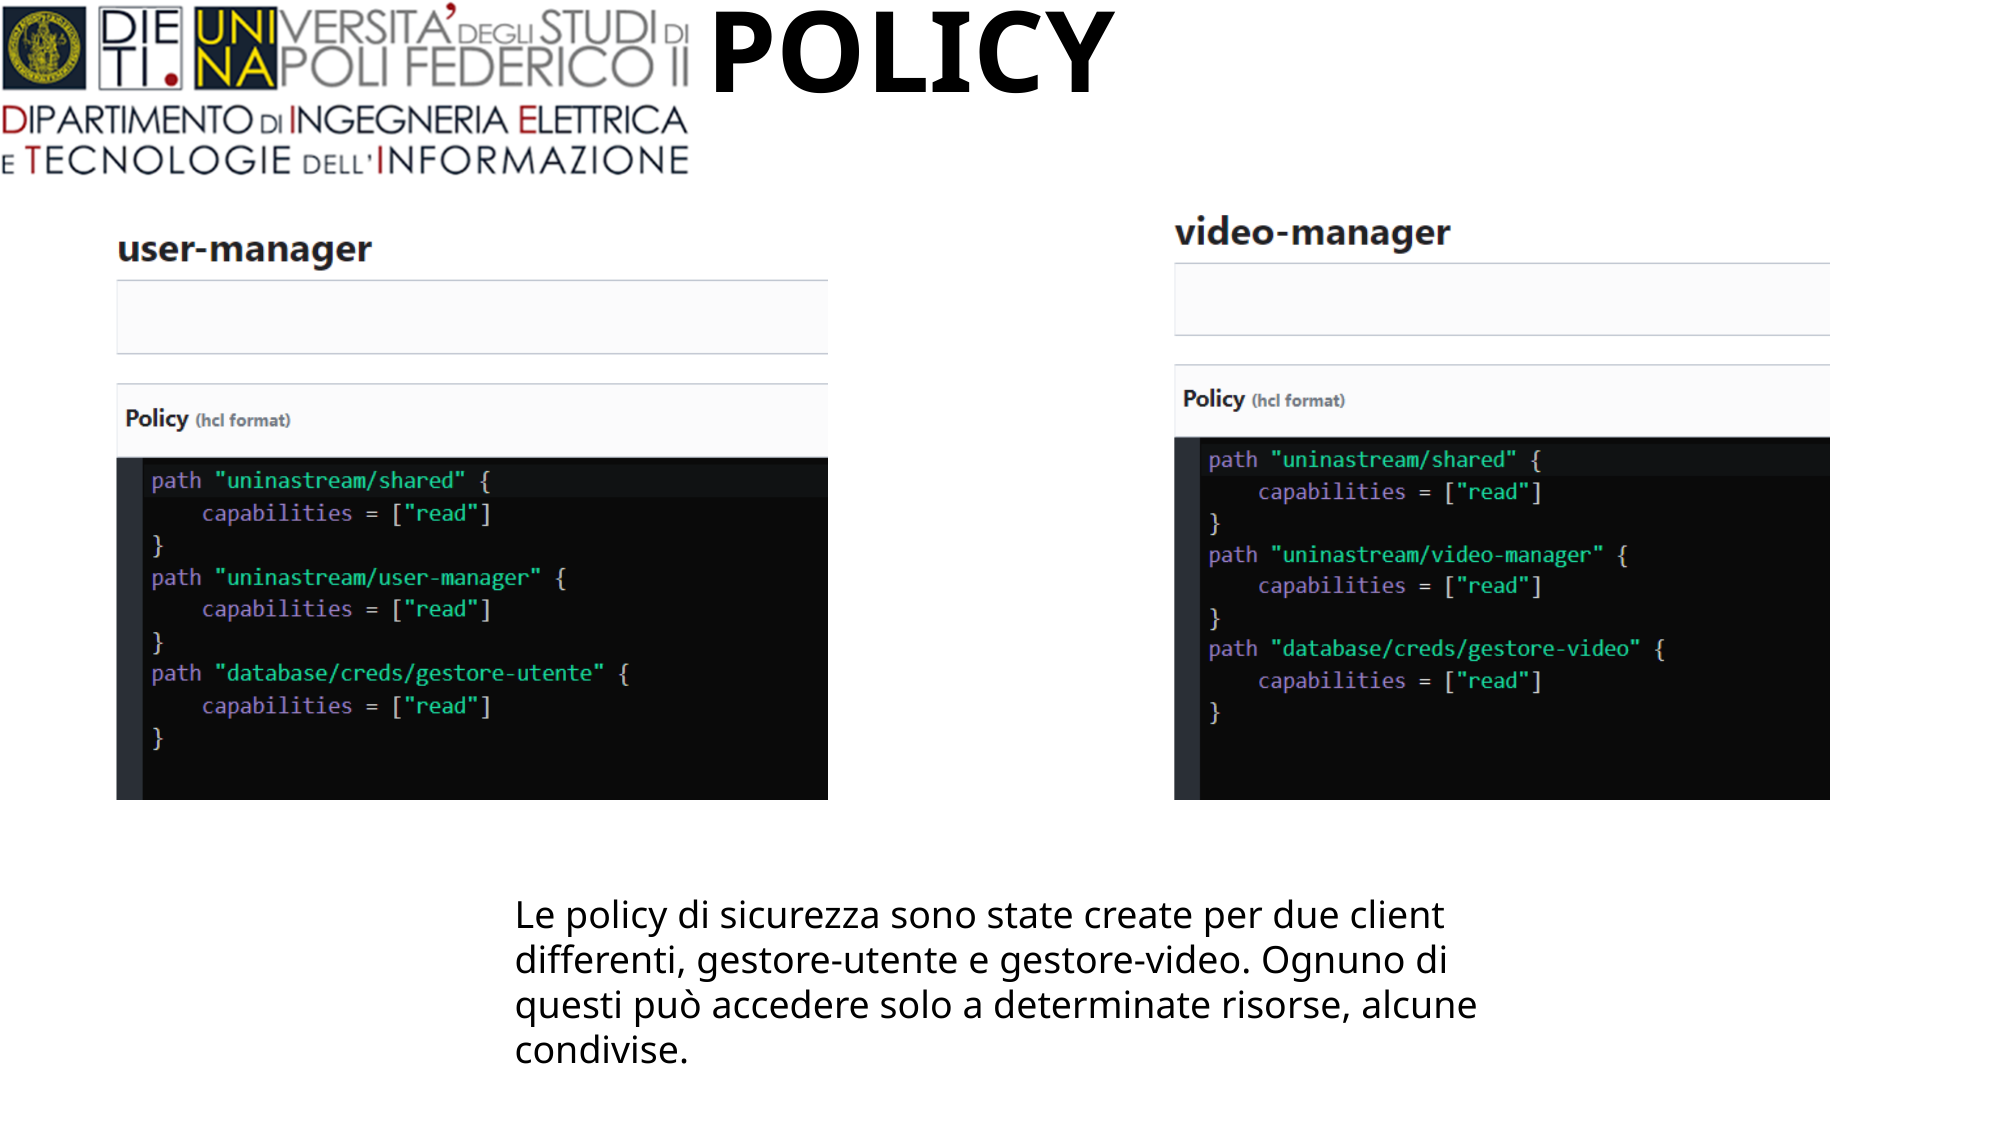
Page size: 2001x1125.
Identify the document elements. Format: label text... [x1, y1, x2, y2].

picture [97, 196, 828, 800]
text_box Le policy di sicurezza sono state create per due client differenti, gestore-utente e gestore-video. Ognuno di questi può accedere solo a determinate risorse, alcune condivise. [499, 883, 1501, 1078]
picture [0, 0, 692, 178]
picture [1159, 196, 1830, 800]
title POLICY [692, 0, 1863, 113]
